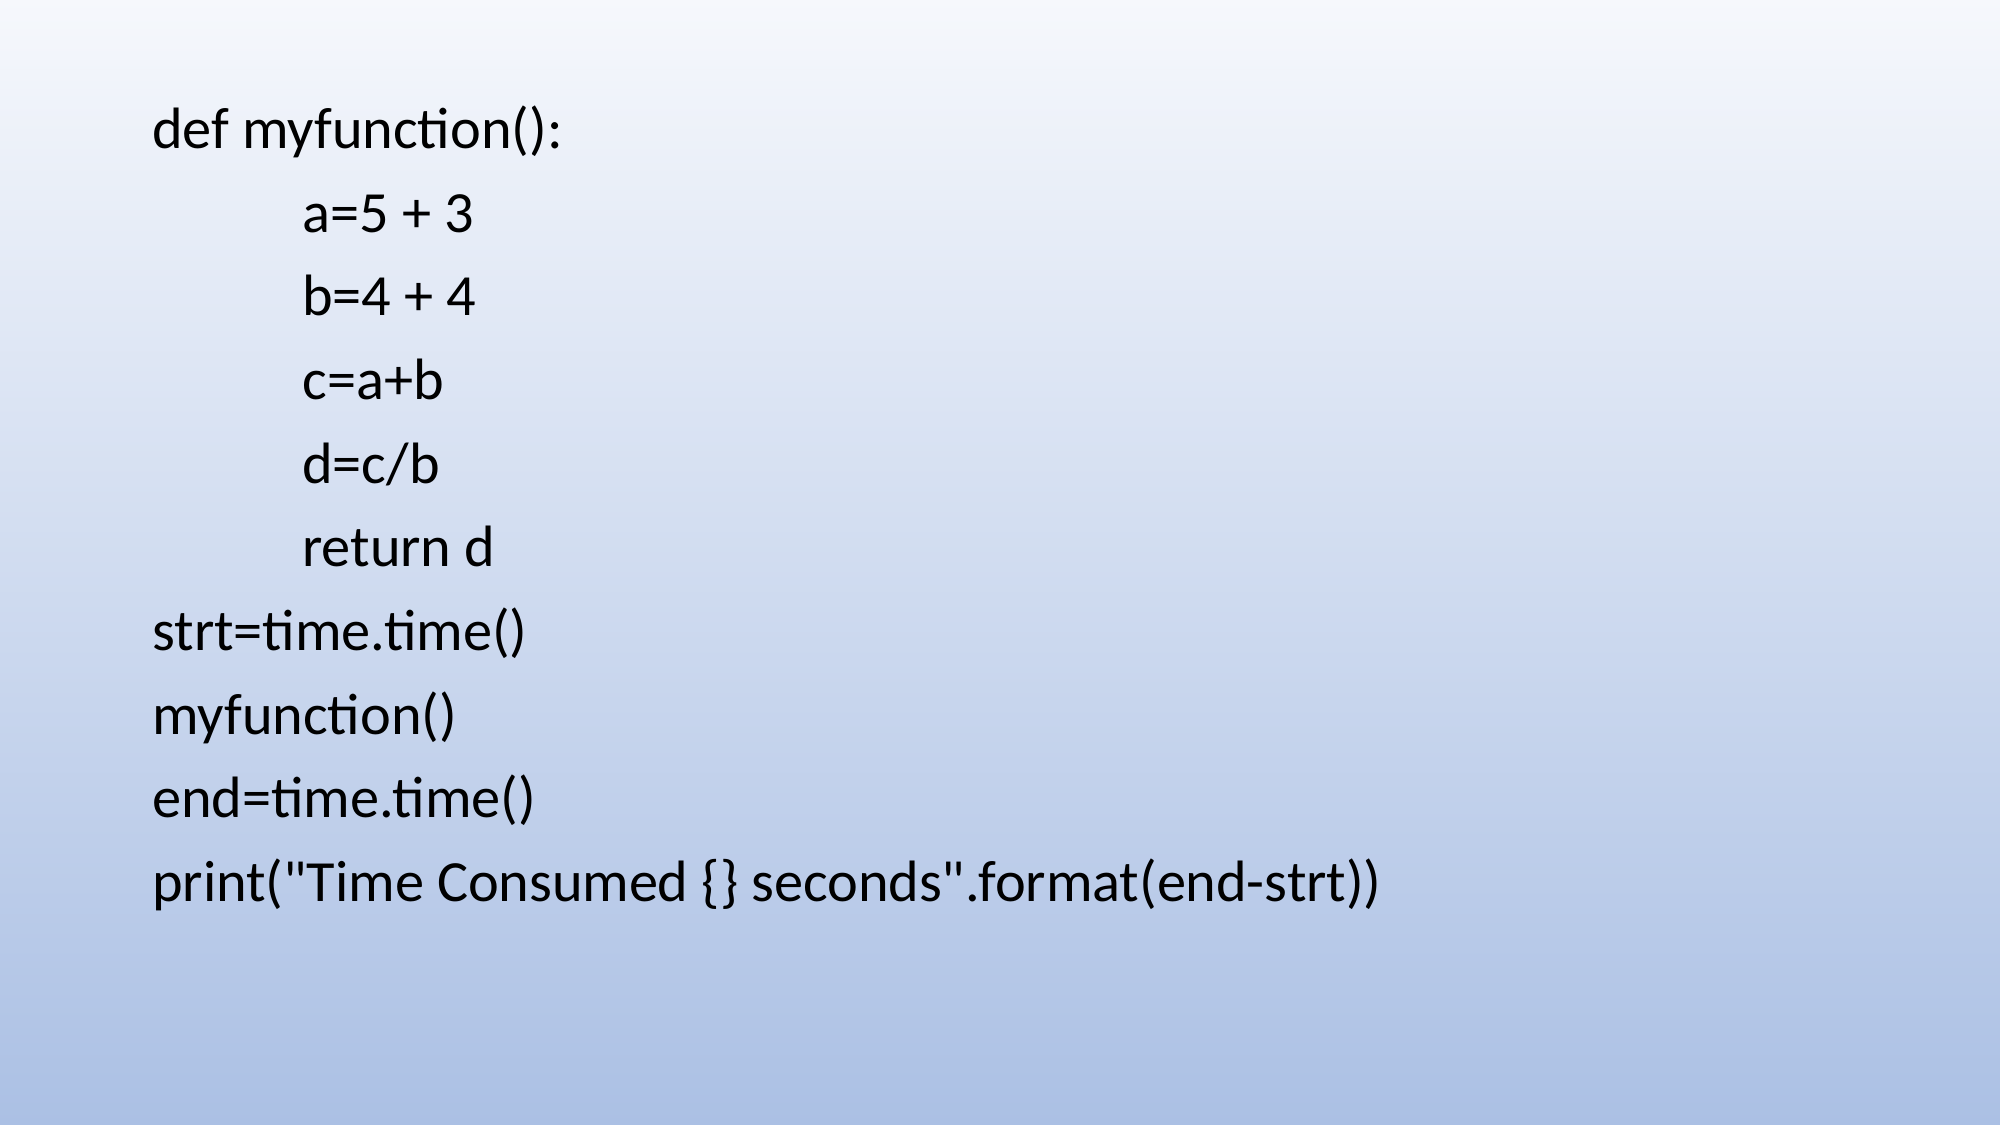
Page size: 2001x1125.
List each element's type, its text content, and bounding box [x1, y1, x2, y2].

list def myfunction(): a=5 + 3 b=4 + 4 c=a+b d=c/b return d strt=time.time() myfunction() end=time.time() print("Time Consumed {} seconds".format(end-strt)) [137, 90, 1863, 1014]
